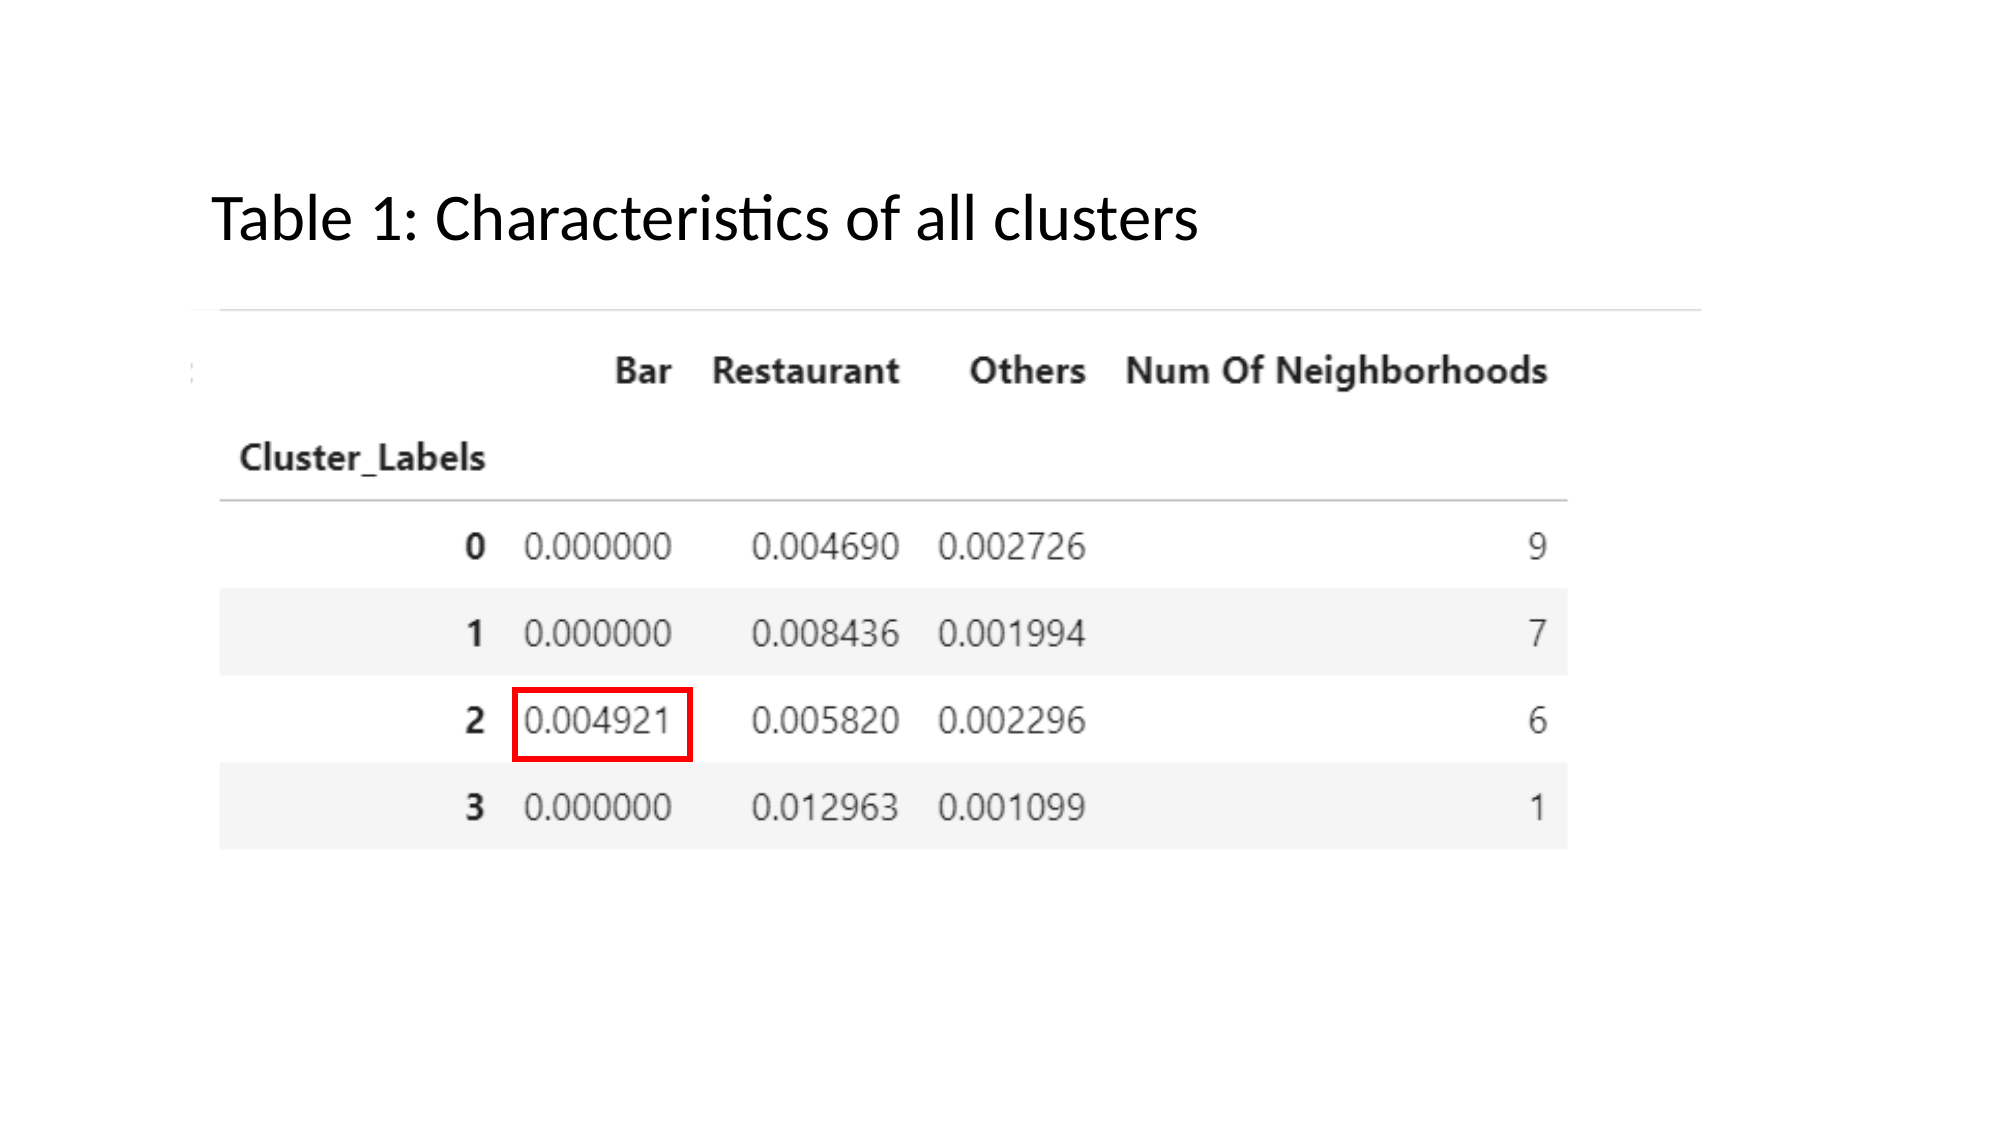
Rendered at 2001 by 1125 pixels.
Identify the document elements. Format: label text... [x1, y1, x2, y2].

text_box Table 1: Characteristics of all clusters [196, 166, 1216, 261]
picture [190, 309, 1702, 896]
